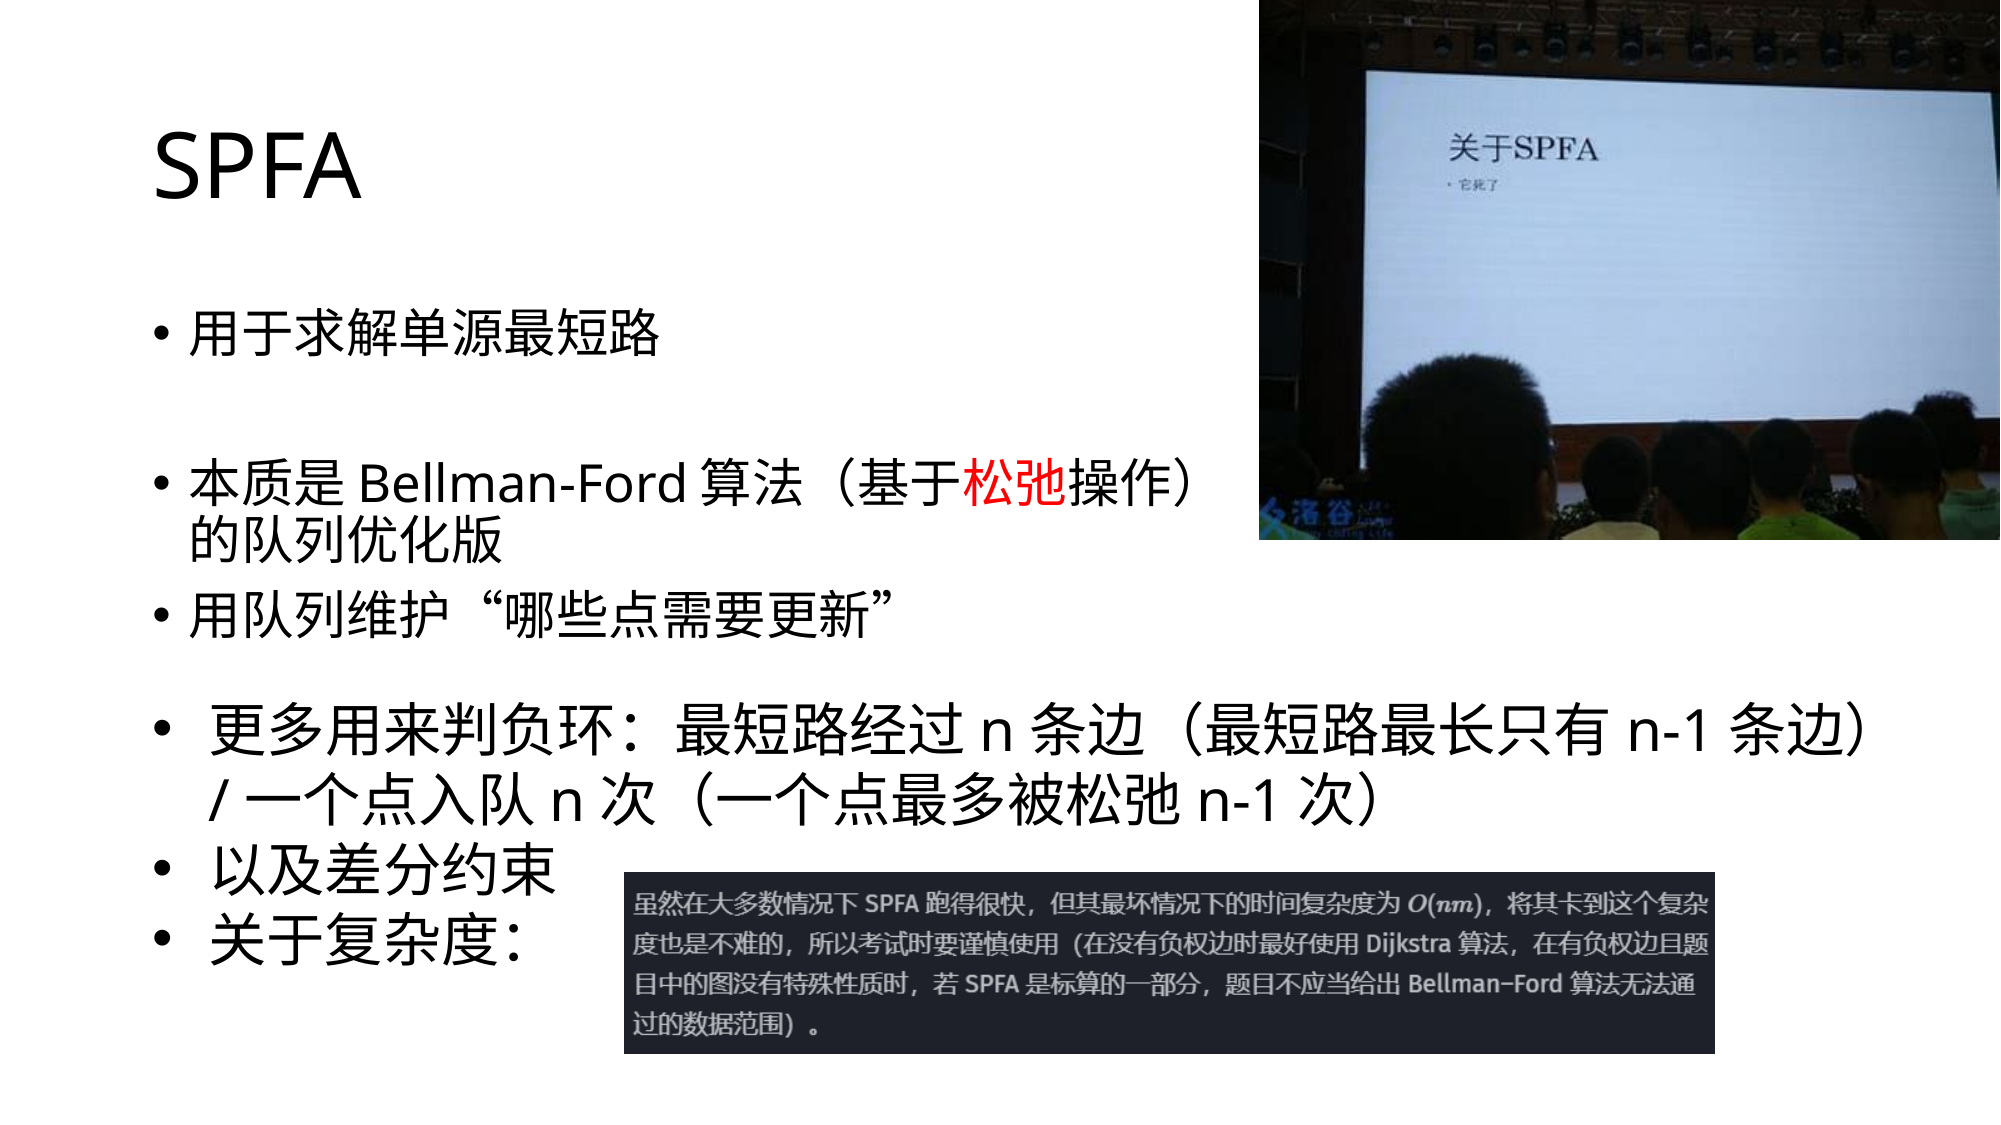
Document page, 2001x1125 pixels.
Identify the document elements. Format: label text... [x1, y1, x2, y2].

list 用于求解单源最短路 本质是Bellman-Ford算法（基于松弛操作）的队列优化版 用队列维护“哪些点需要更新” [137, 299, 1260, 655]
picture [624, 872, 1715, 1054]
picture [1259, 0, 2000, 541]
title SPFA [137, 59, 1259, 278]
text_box 更多用来判负环：最短路经过n条边（最短路最长只有n-1条边）/一个点入队n次（一个点最多被松弛n-1次） 以及差分约束 关于复杂度： [137, 685, 1946, 1051]
